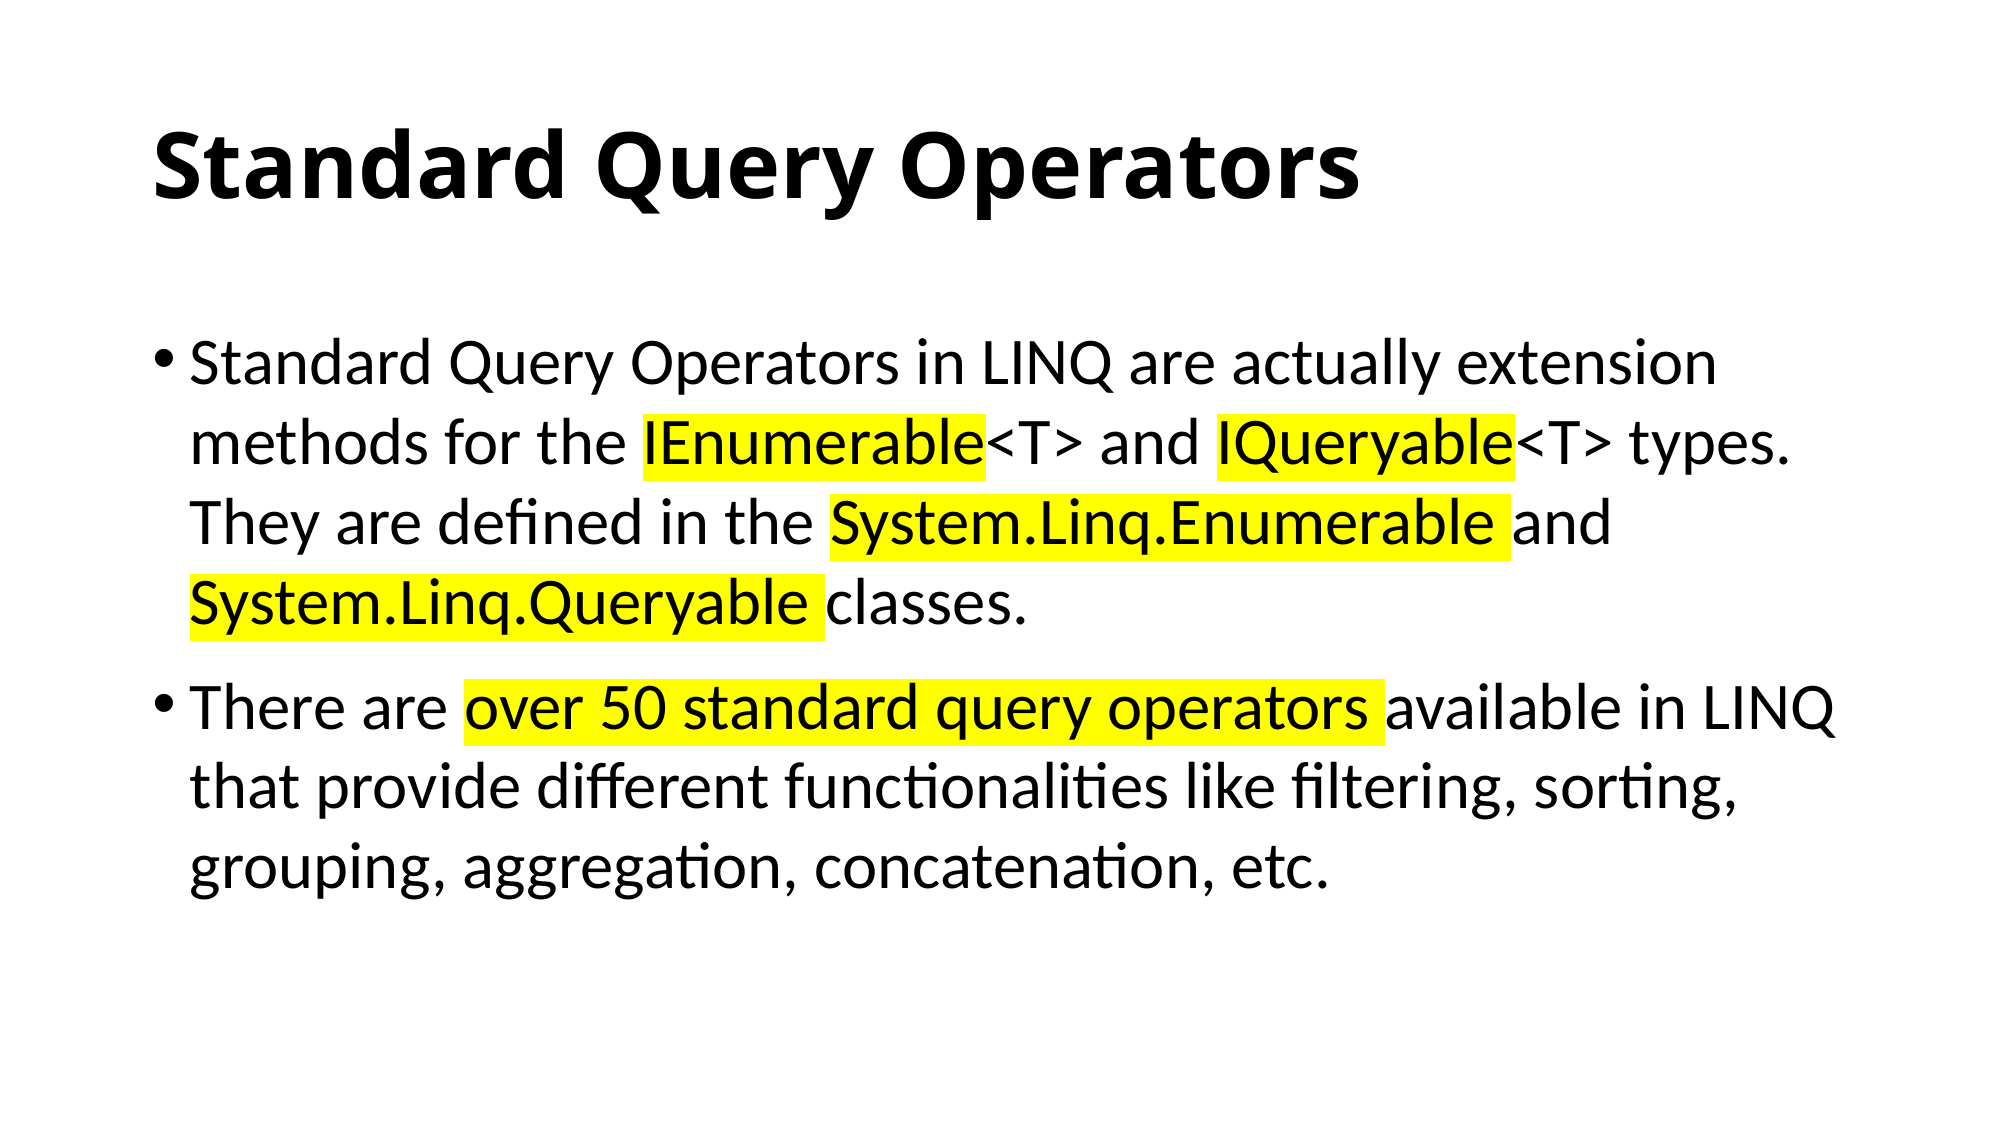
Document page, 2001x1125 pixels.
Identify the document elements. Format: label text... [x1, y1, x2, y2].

list Standard Query Operators in LINQ are actually extension methods for the IEnumerable<T> and IQueryable<T> types. They are defined in the System.Linq.Enumerable and System.Linq.Queryable classes. There are over 50 standard query operators available in LINQ that provide different functionalities like filtering, sorting, grouping, aggregation, concatenation, etc. [137, 283, 1863, 937]
title Standard Query Operators [137, 59, 1863, 278]
